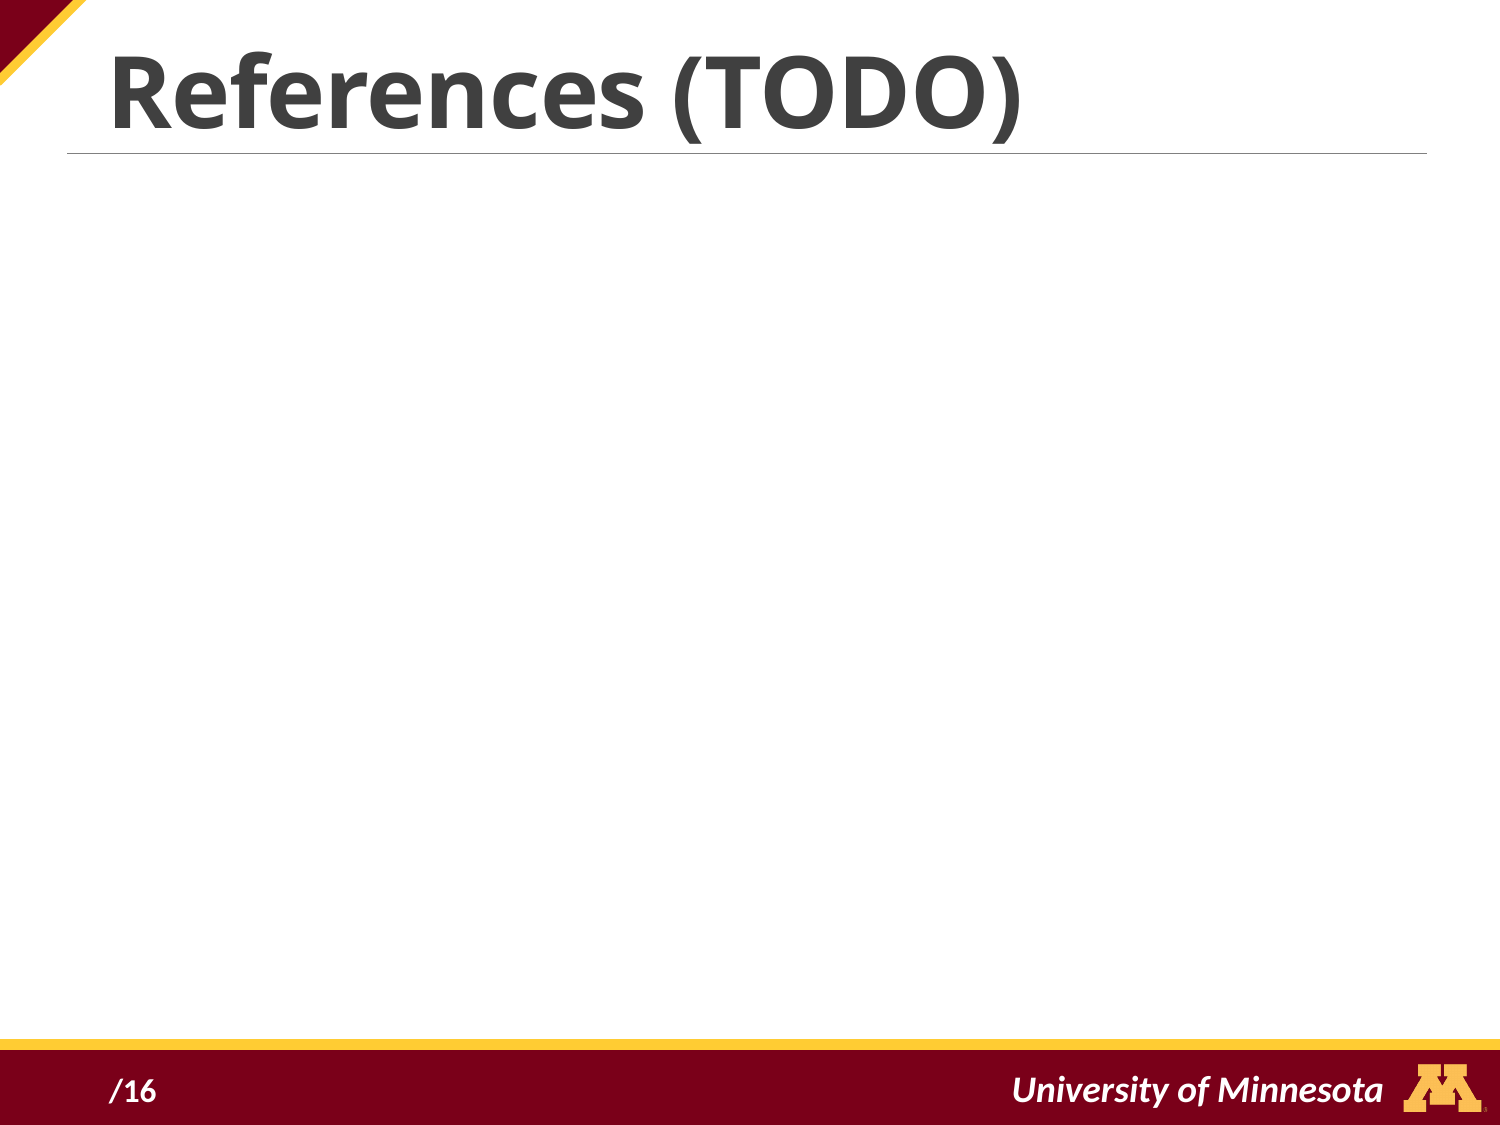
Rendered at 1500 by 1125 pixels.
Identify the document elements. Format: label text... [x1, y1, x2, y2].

title References (TODO) [91, 32, 1329, 157]
